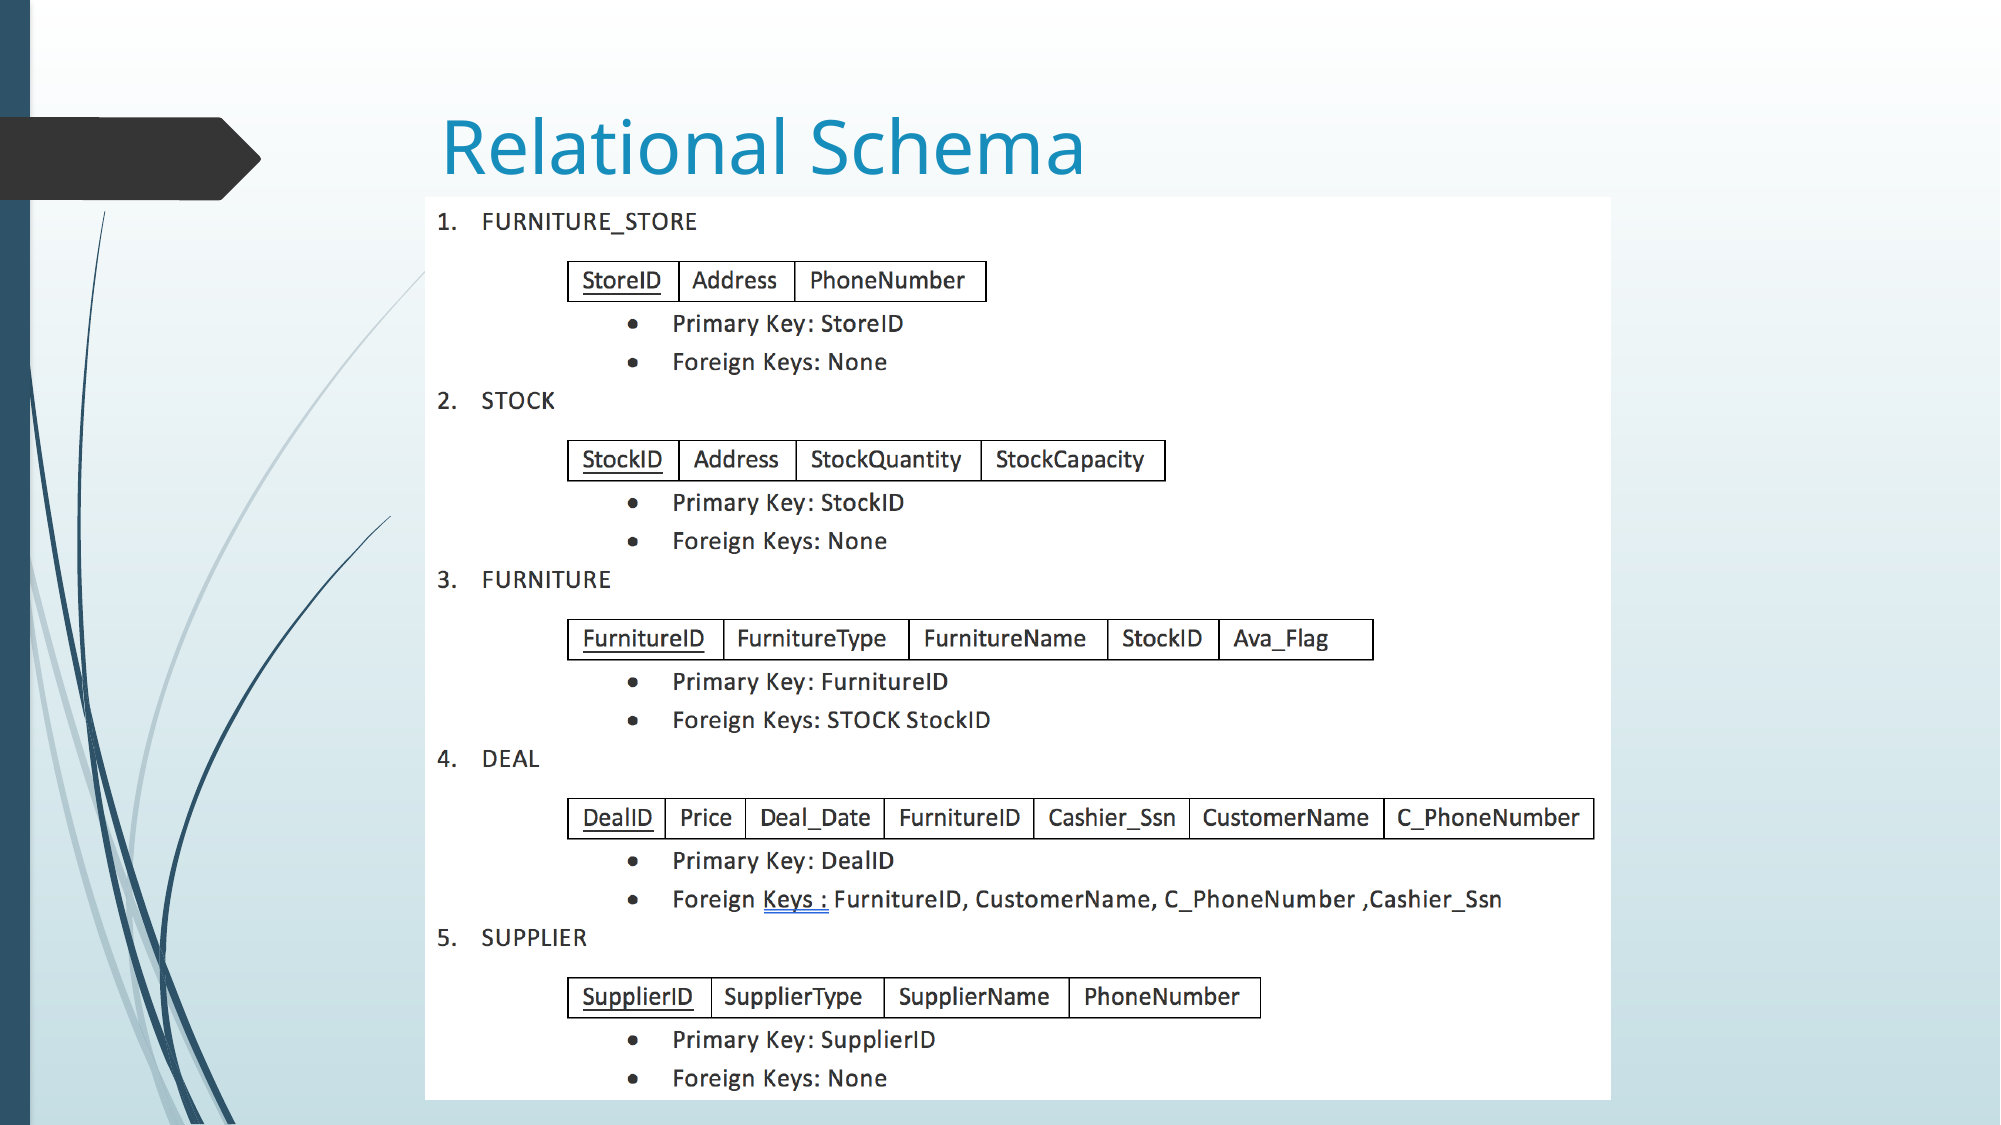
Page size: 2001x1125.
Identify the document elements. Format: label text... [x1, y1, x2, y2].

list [425, 197, 1611, 1100]
title Relational Schema [425, 92, 1888, 303]
